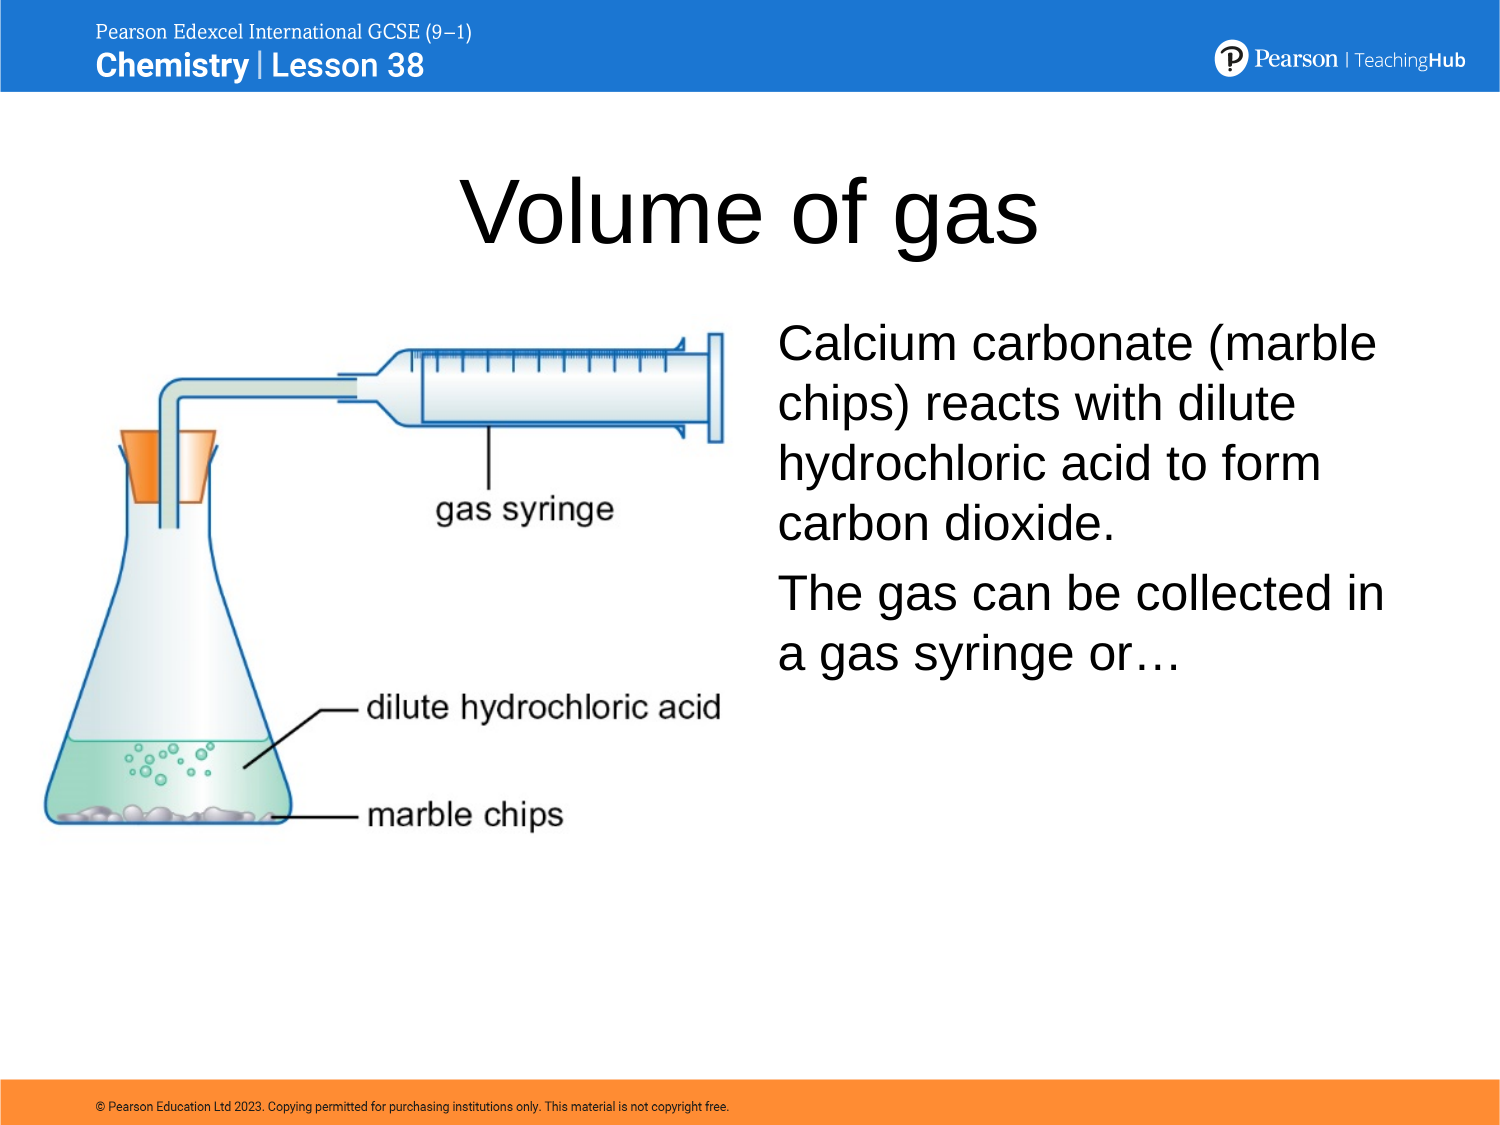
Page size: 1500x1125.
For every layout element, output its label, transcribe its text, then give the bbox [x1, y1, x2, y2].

picture [0, 314, 768, 862]
picture [0, 0, 1500, 92]
title Volume of gas [75, 153, 1425, 260]
picture [0, 1079, 1500, 1125]
list Calcium carbonate (marble chips) reacts with dilute hydrochloric acid to form carbon dioxide. The gas can be collected in a gas syringe or… [762, 302, 1424, 1011]
